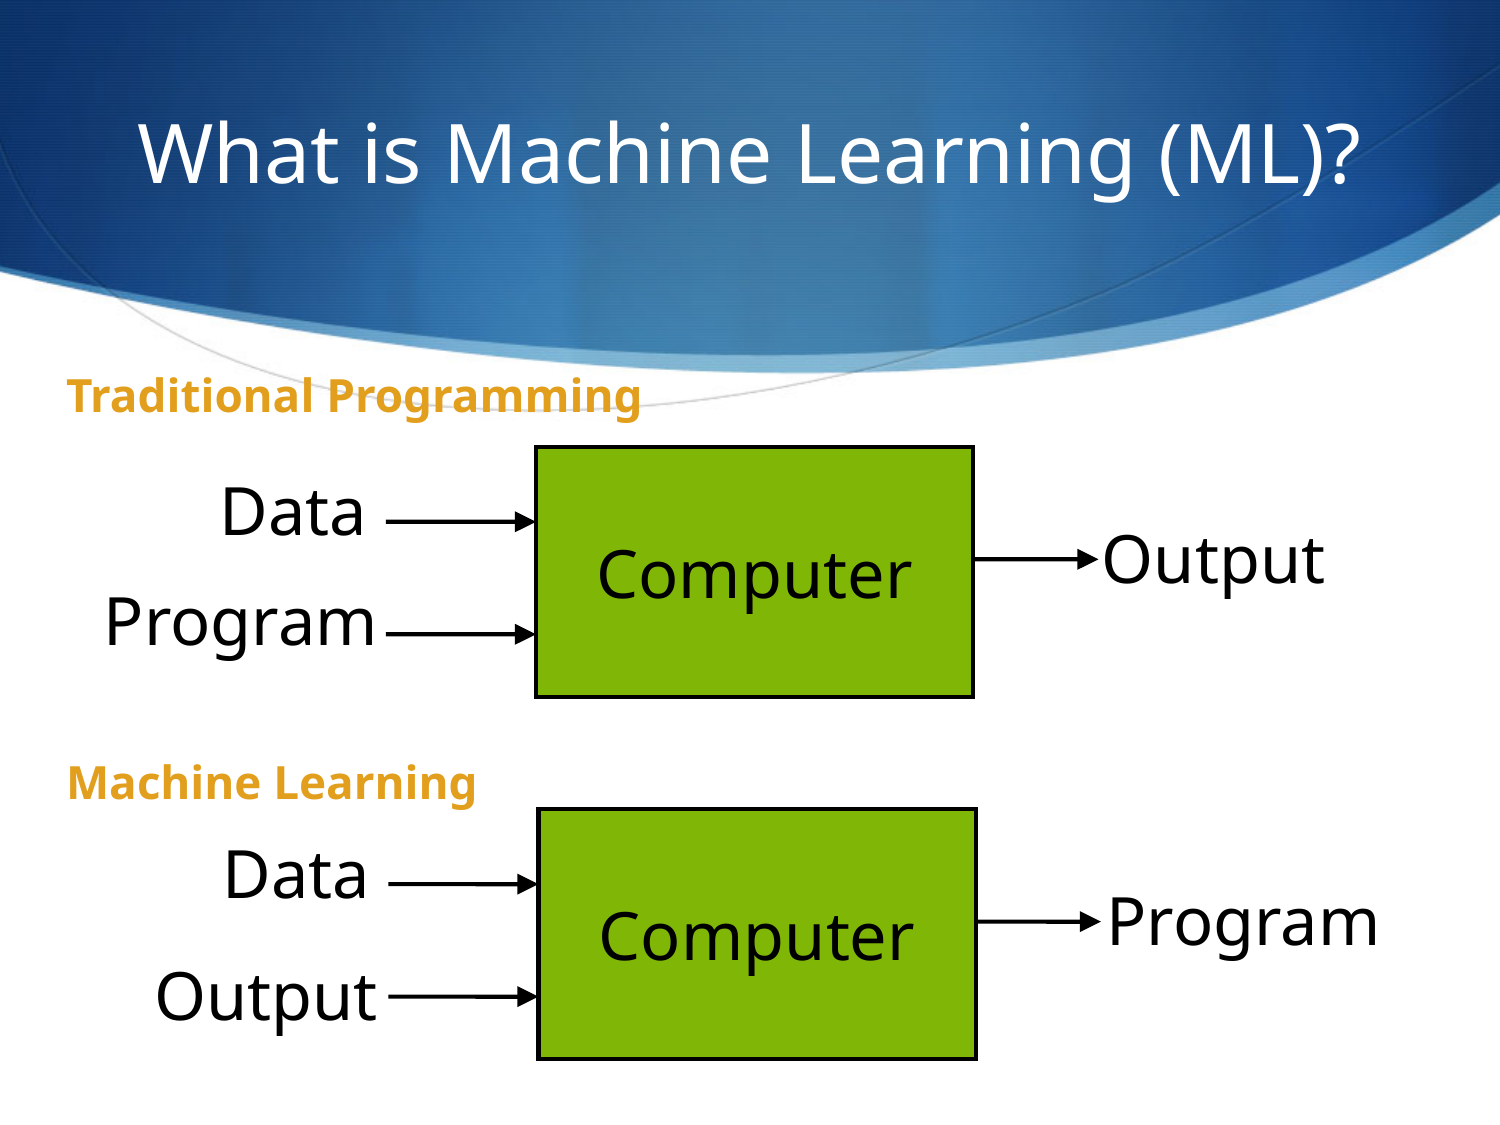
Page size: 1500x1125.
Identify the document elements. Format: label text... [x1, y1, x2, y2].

text_box [388, 873, 539, 895]
title What is Machine Learning (ML)? [75, 56, 1425, 245]
text_box Computer [535, 446, 974, 697]
text_box Output [139, 946, 393, 1042]
picture [0, 0, 1500, 1125]
text_box [394, 623, 536, 645]
text_box Program [1091, 871, 1396, 967]
text_box [975, 911, 1091, 933]
text_box Computer [538, 809, 976, 1060]
text_box Program [89, 571, 394, 667]
text_box Data [205, 461, 383, 557]
list Traditional Programming Machine Learning [50, 262, 1414, 1115]
text_box [393, 986, 539, 1008]
text_box Data [207, 824, 385, 919]
text_box [385, 511, 536, 533]
text_box [973, 548, 1086, 570]
text_box Output [1086, 509, 1341, 604]
